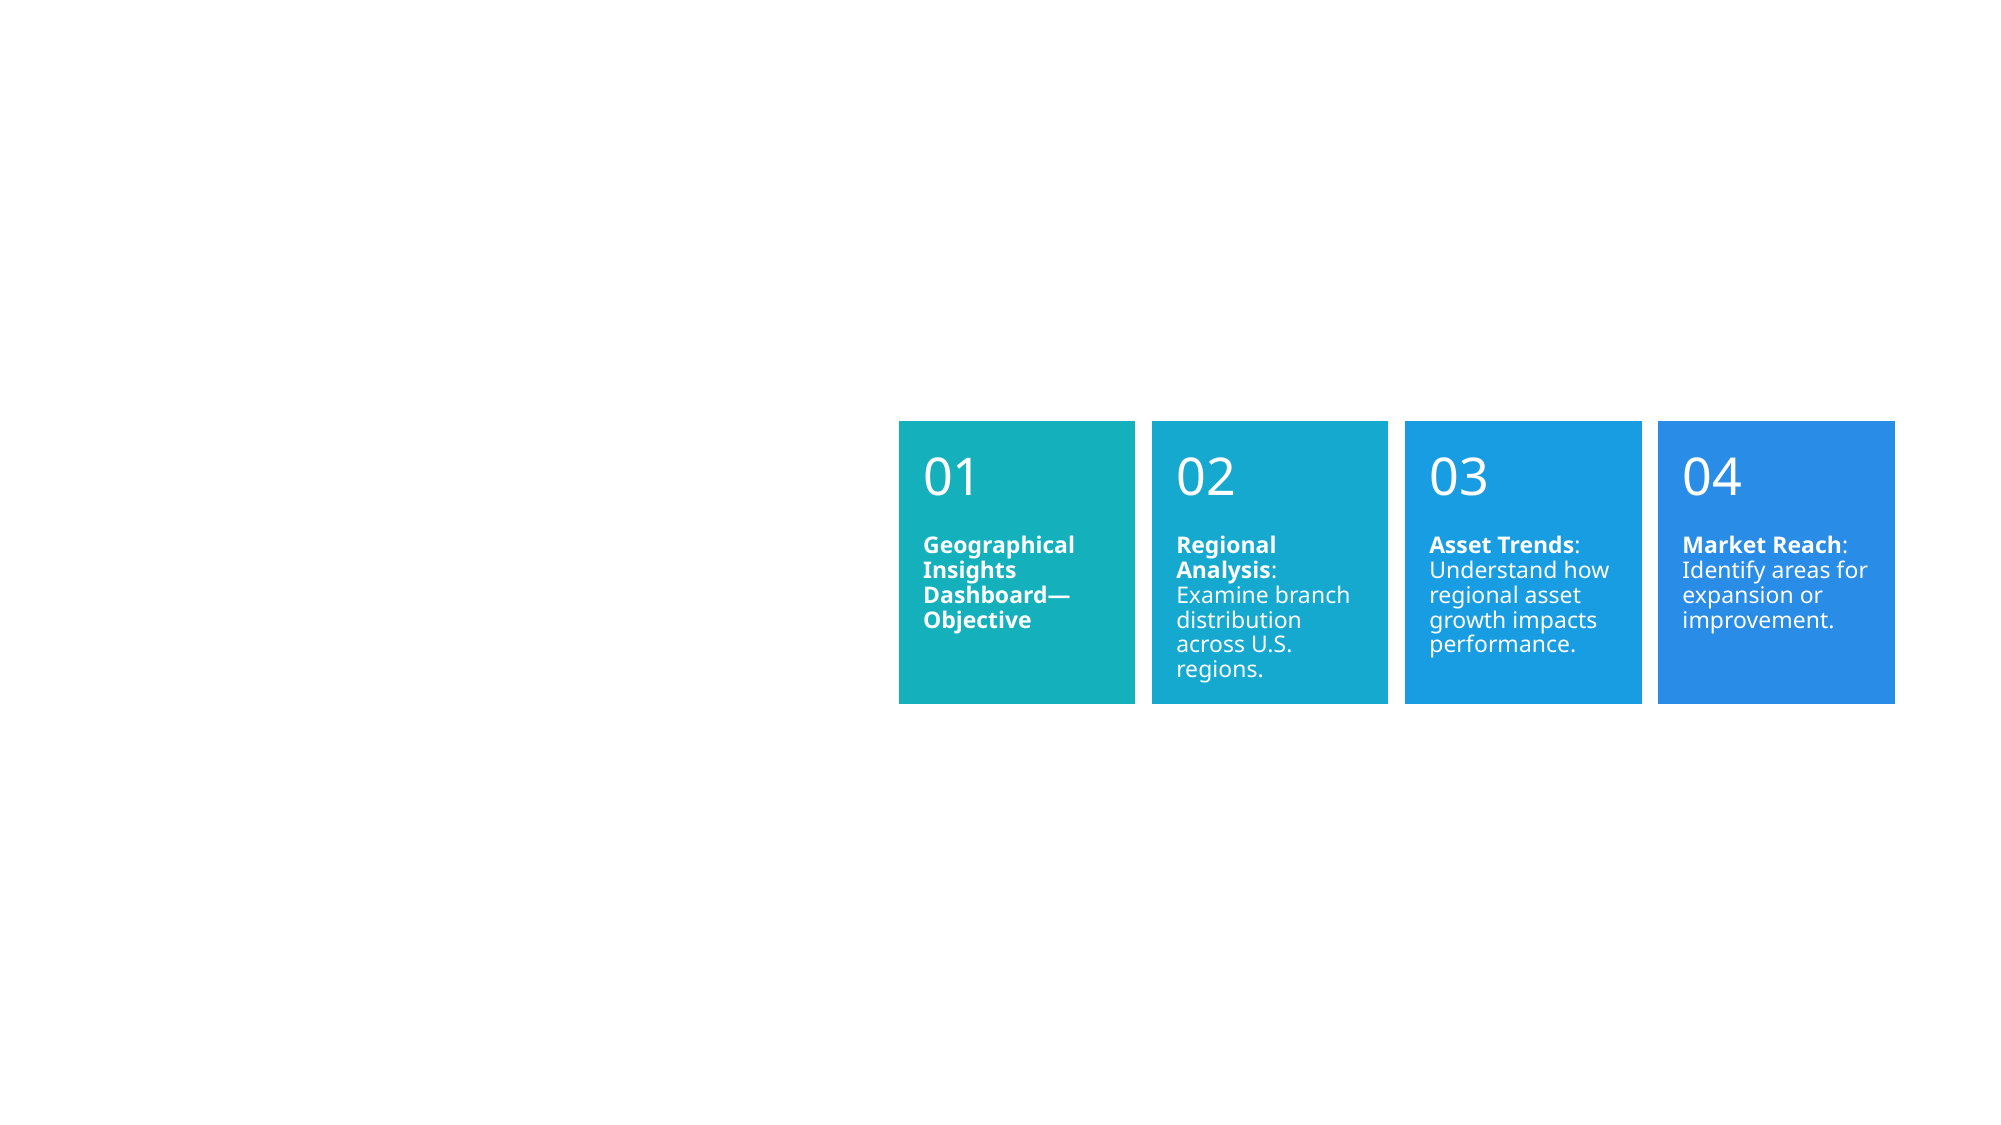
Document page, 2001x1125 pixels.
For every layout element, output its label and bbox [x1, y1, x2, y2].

text_box [899, 149, 1894, 975]
